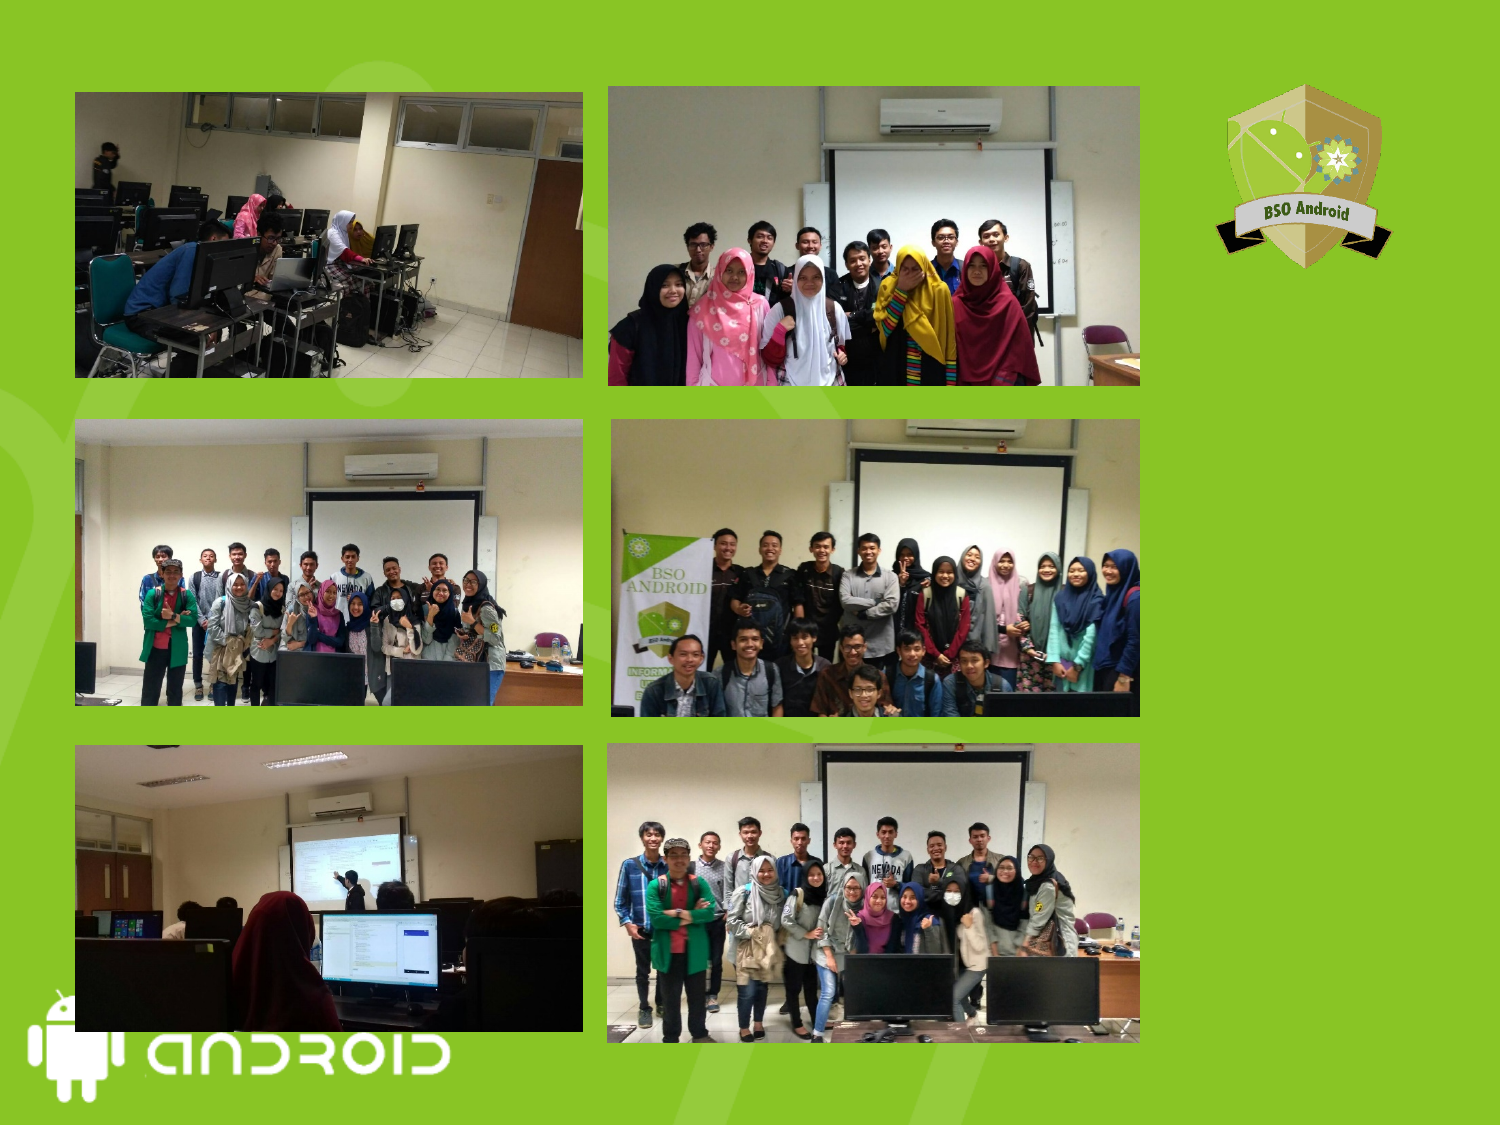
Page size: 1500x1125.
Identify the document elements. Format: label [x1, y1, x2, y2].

list [74, 745, 584, 1032]
picture [0, 0, 1500, 1125]
